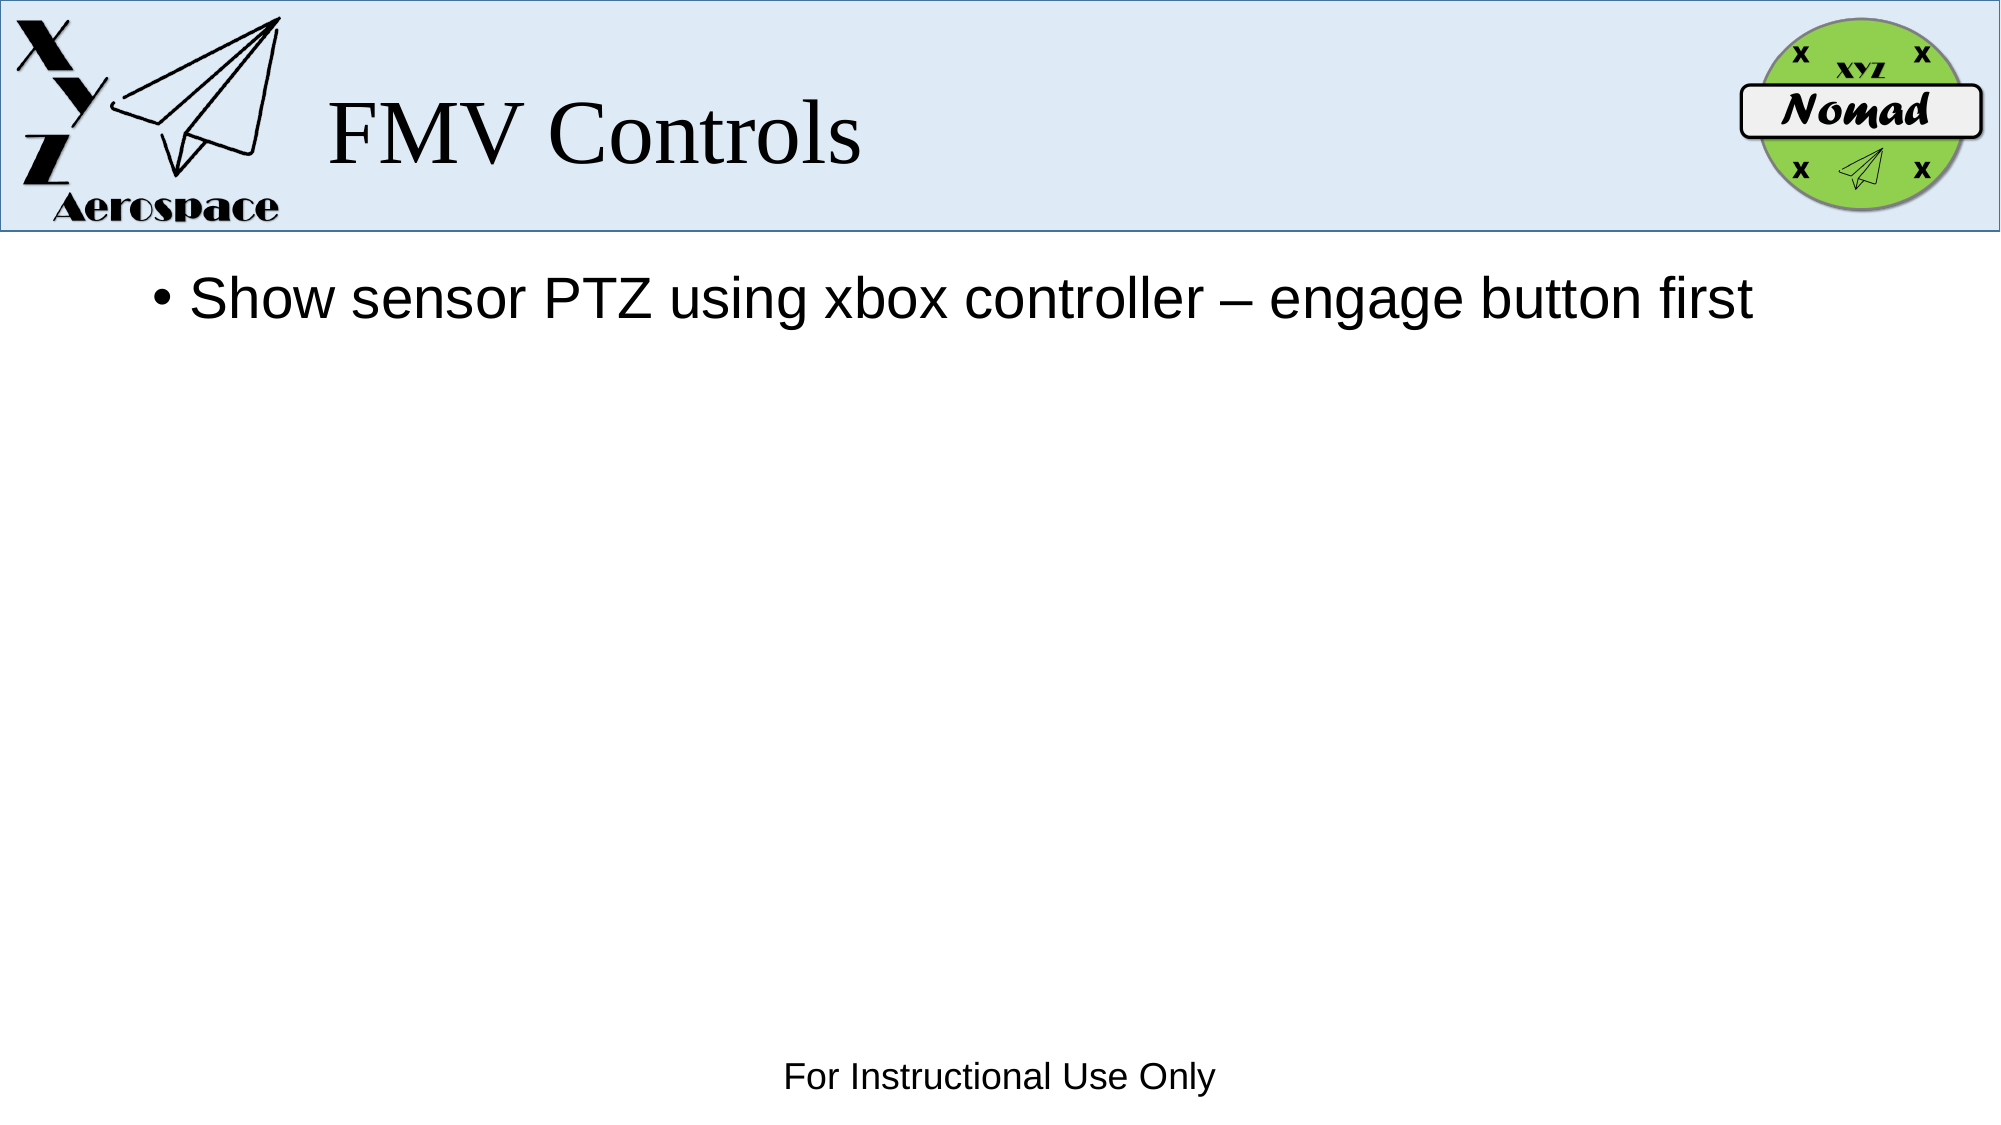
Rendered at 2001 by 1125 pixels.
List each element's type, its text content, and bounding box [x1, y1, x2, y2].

picture [0, 0, 306, 257]
picture [1738, 16, 1987, 215]
list Show sensor PTZ using xbox controller – engage button first [137, 260, 1863, 1014]
title FMV Controls [312, 57, 1688, 211]
